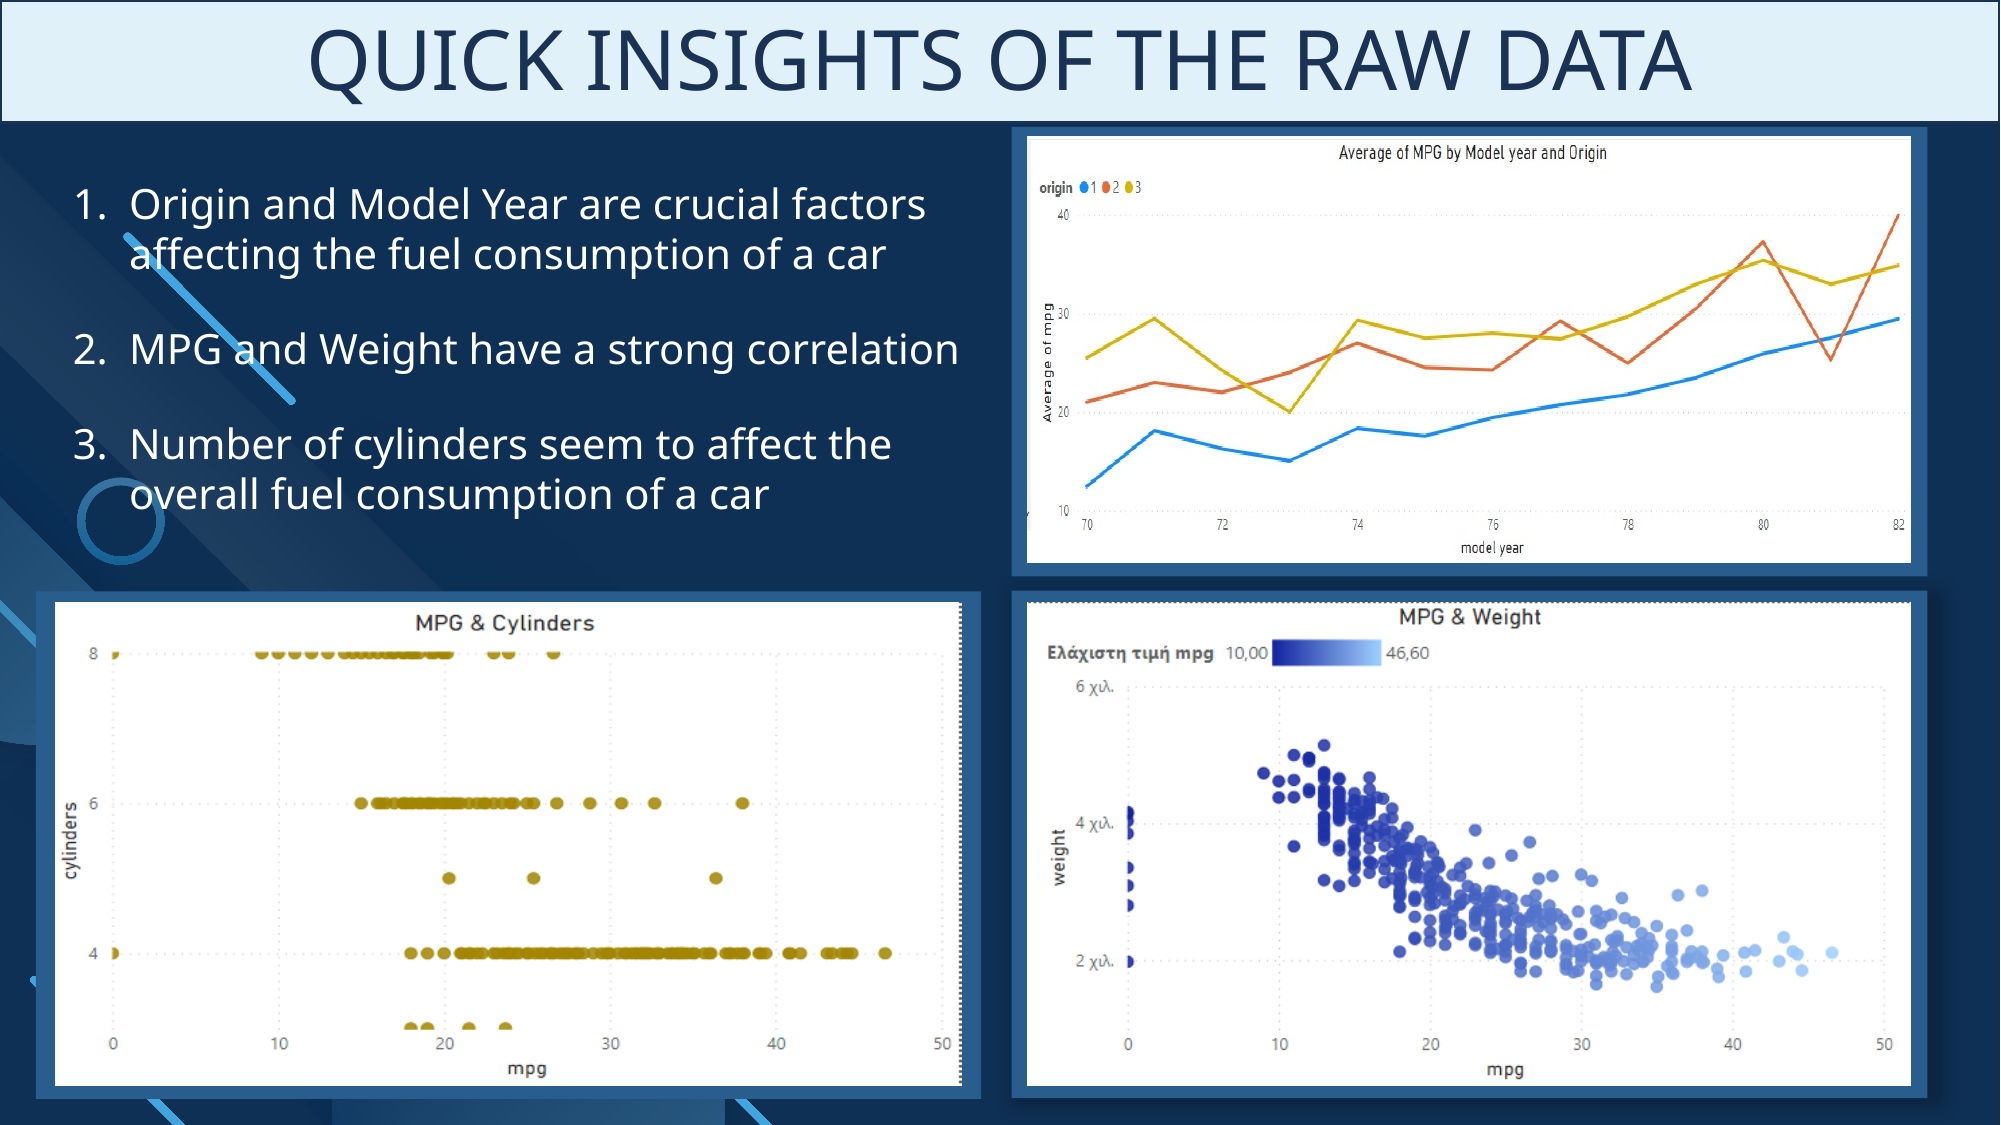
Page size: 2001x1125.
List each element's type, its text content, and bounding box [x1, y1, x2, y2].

text_box [1011, 126, 1928, 577]
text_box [35, 591, 982, 1099]
text_box Origin and Model Year are crucial factors affecting the fuel consumption of a car MPG and Weight have a strong correlation Number of cylinders seem to affect the overall fuel consumption of a car [58, 170, 989, 526]
picture [1027, 136, 1911, 563]
text_box QUICK INSIGHTS OF THE RAW DATA [0, 0, 2000, 123]
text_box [1011, 590, 1928, 1099]
